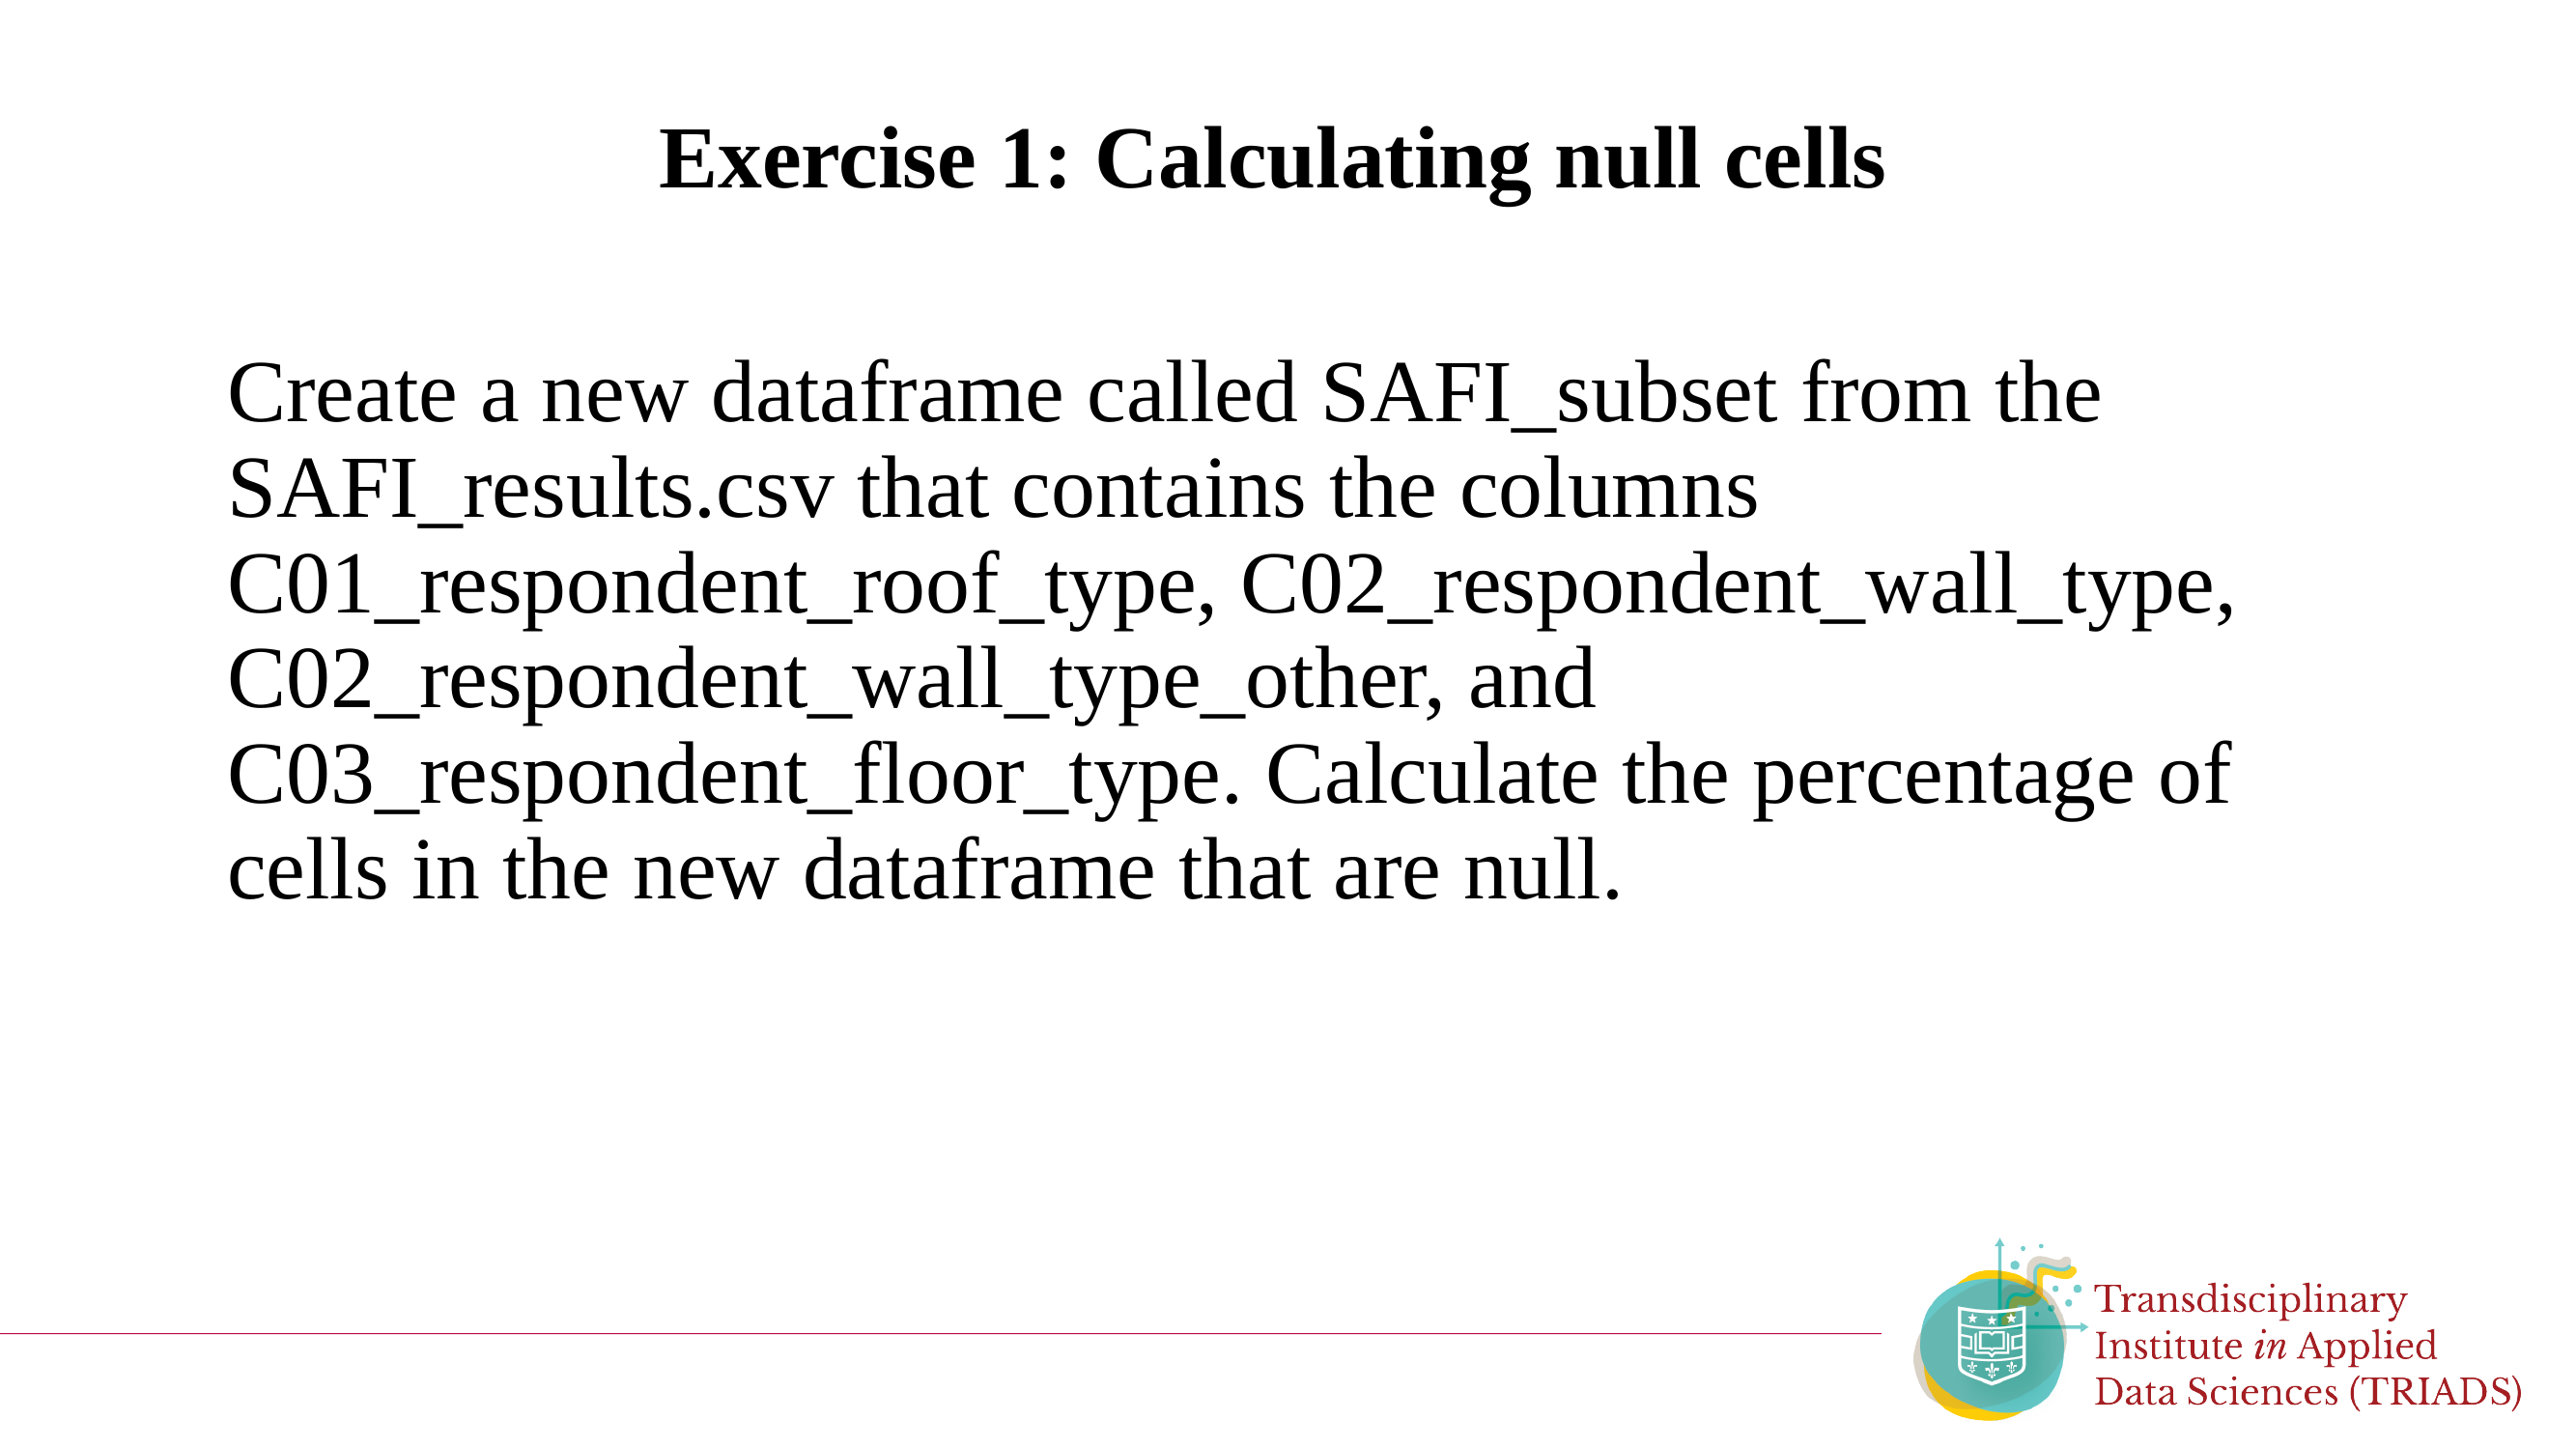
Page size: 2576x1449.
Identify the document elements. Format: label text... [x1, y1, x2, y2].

picture [1913, 1237, 2521, 1421]
text_box Exercise 1: Calculating null cells [95, 92, 2475, 213]
text_box Create a new dataframe called SAFI_subset from the SAFI_results.csv that contains the columns C01_respondent_roof_type, C02_respondent_wall_type, C02_respondent_wall_type_other, and C03_respondent_floor_type. Calculate the percentage of cells in the new dataframe that are null. [212, 337, 2410, 1415]
